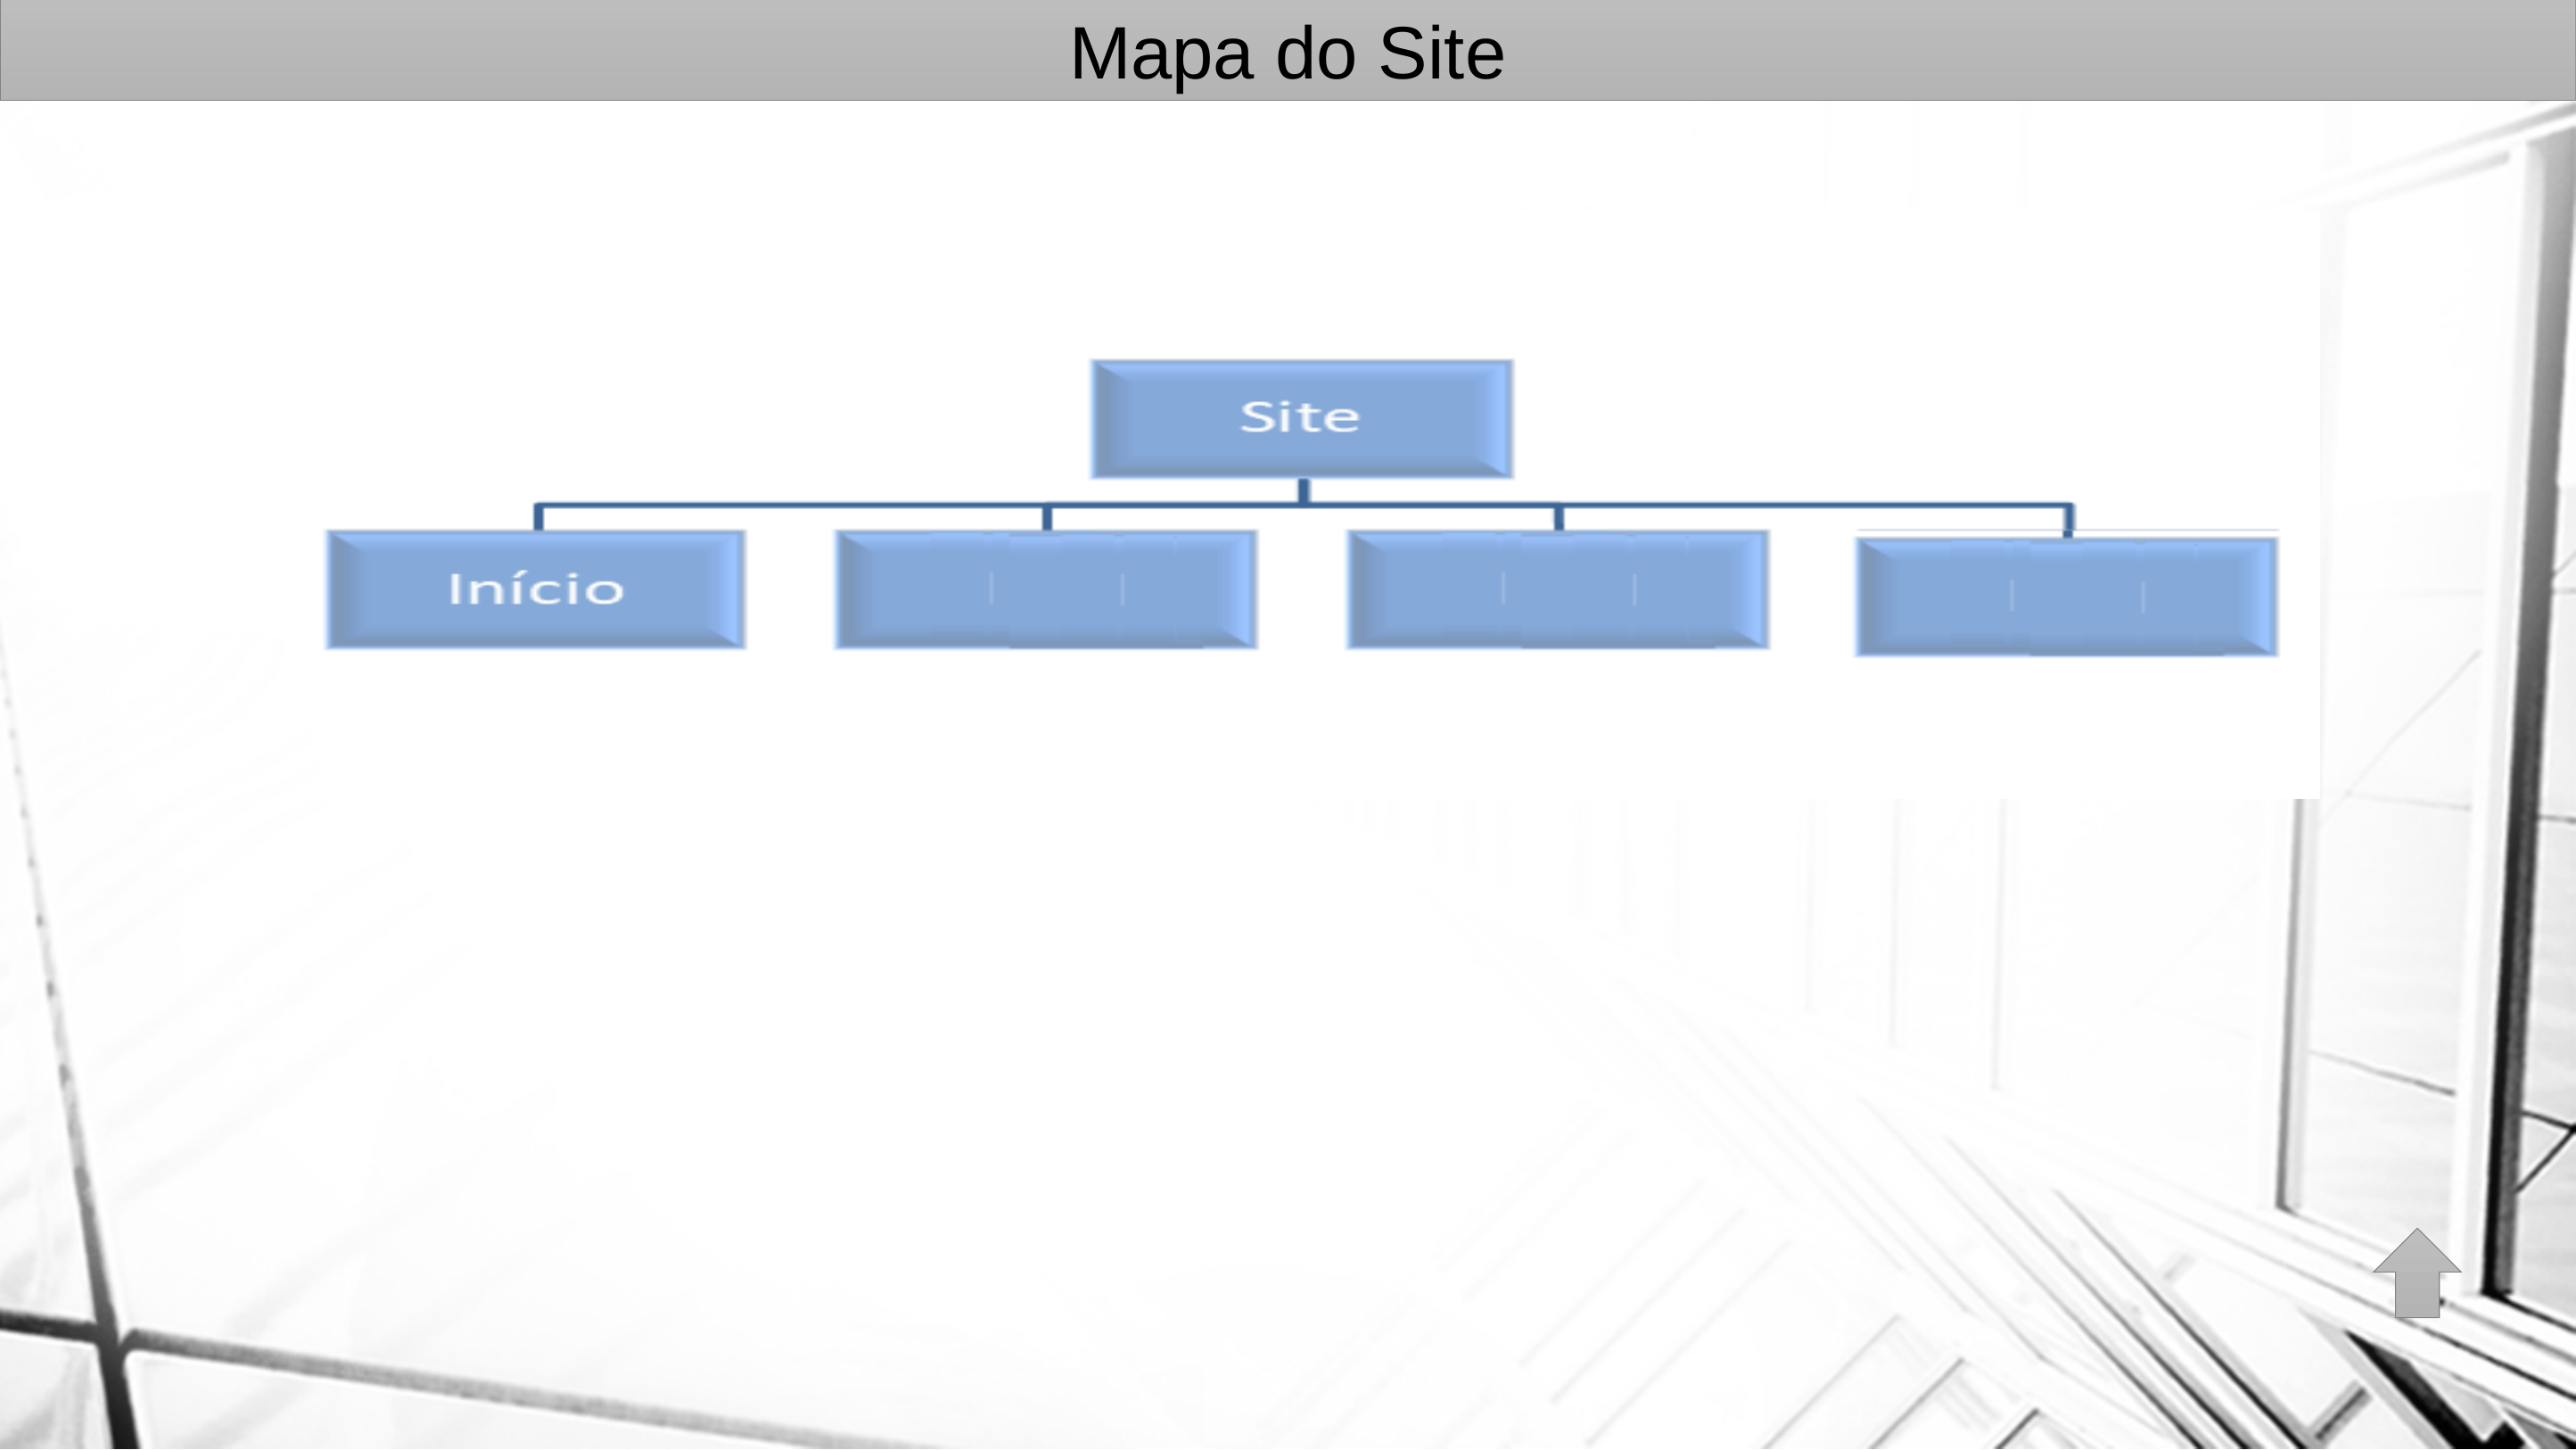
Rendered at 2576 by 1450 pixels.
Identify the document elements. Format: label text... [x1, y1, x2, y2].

picture [0, 101, 2576, 1449]
text_box [2372, 1227, 2463, 1319]
text_box Mapa do Site [0, 0, 2576, 101]
